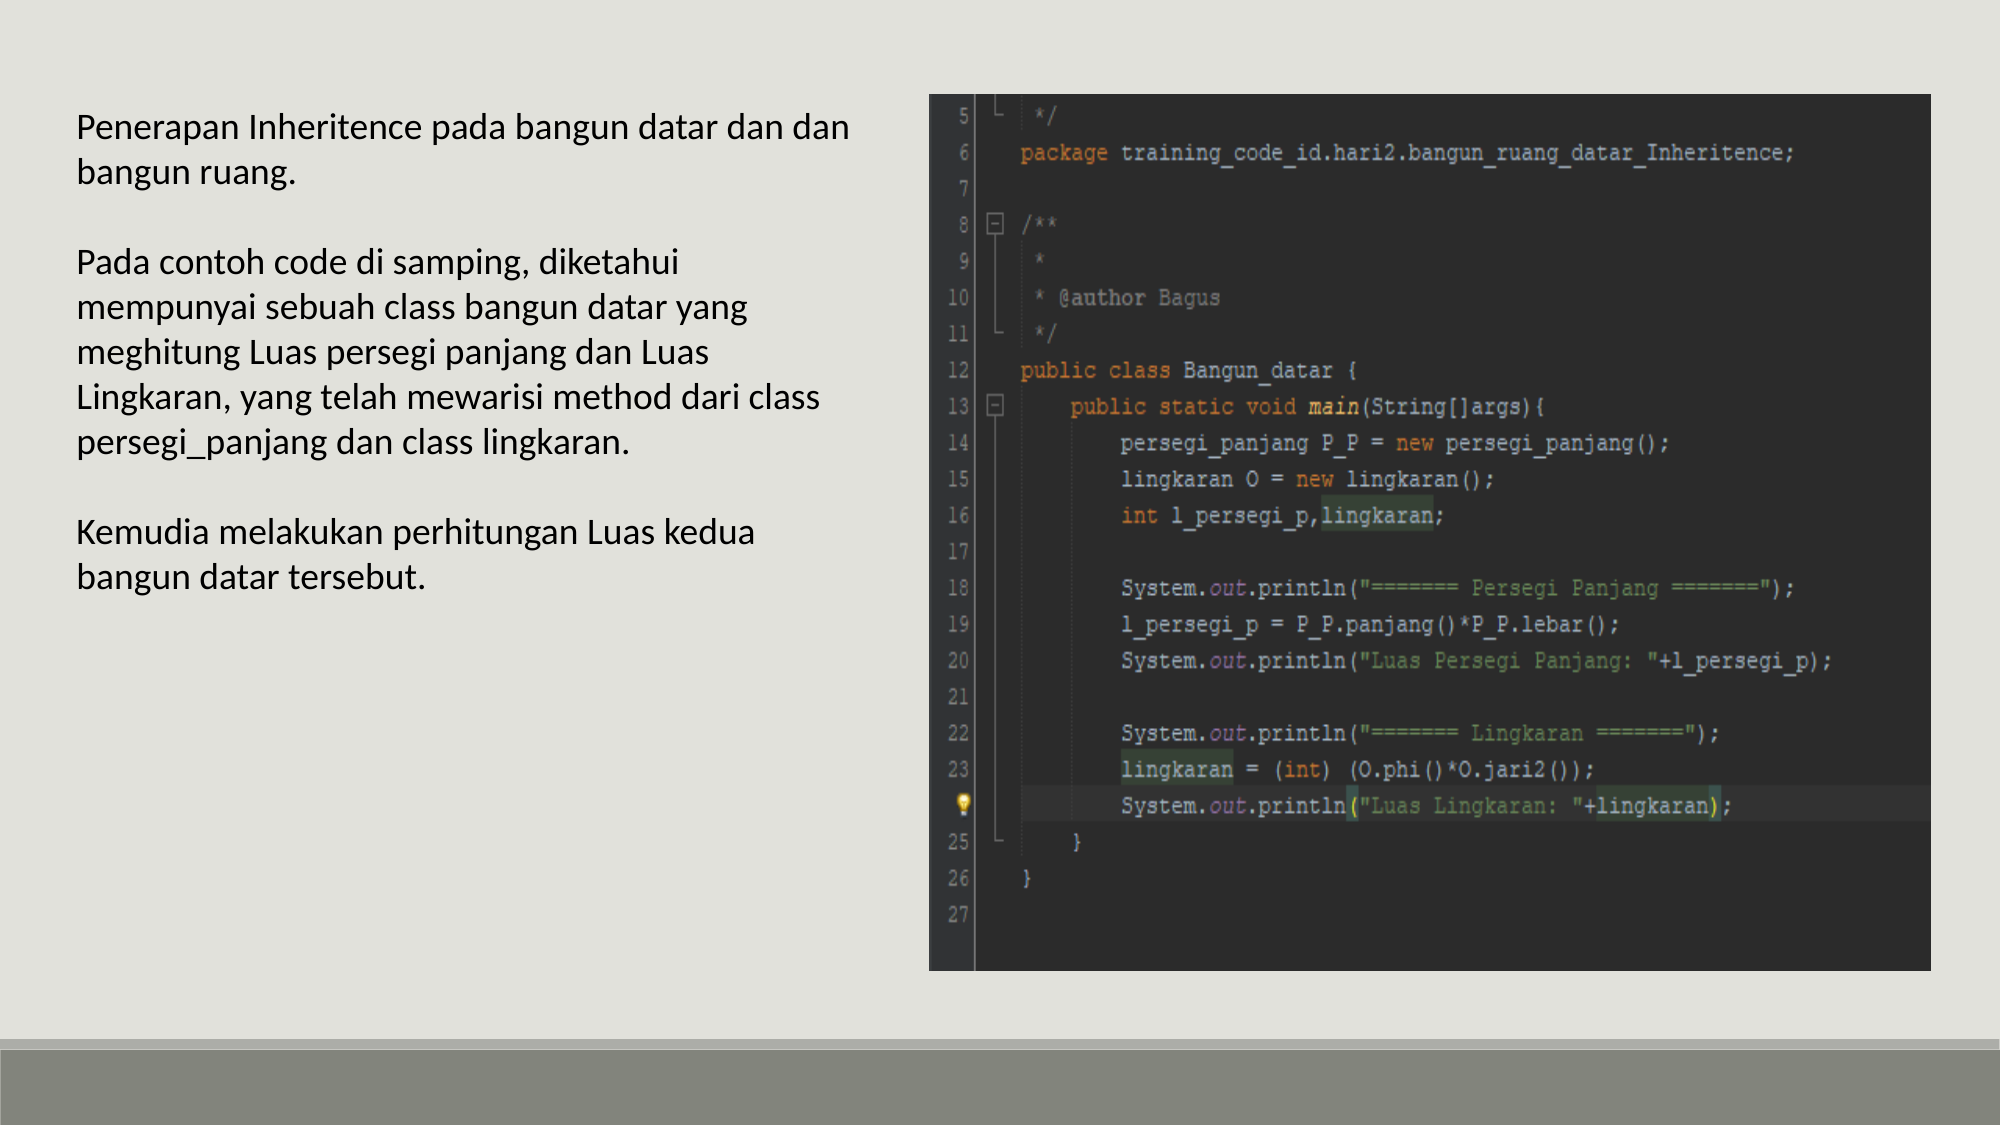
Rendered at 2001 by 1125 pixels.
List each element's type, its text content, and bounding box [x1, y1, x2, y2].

picture [928, 94, 1932, 972]
text_box Penerapan Inheritence pada bangun datar dan dan bangun ruang. Pada contoh code di samping, diketahui mempunyai sebuah class bangun datar yang meghitung Luas persegi panjang dan Luas Lingkaran, yang telah mewarisi method dari class persegi_panjang dan class lingkaran. Kemudia melakukan perhitungan Luas kedua bangun datar tersebut. [61, 94, 867, 605]
